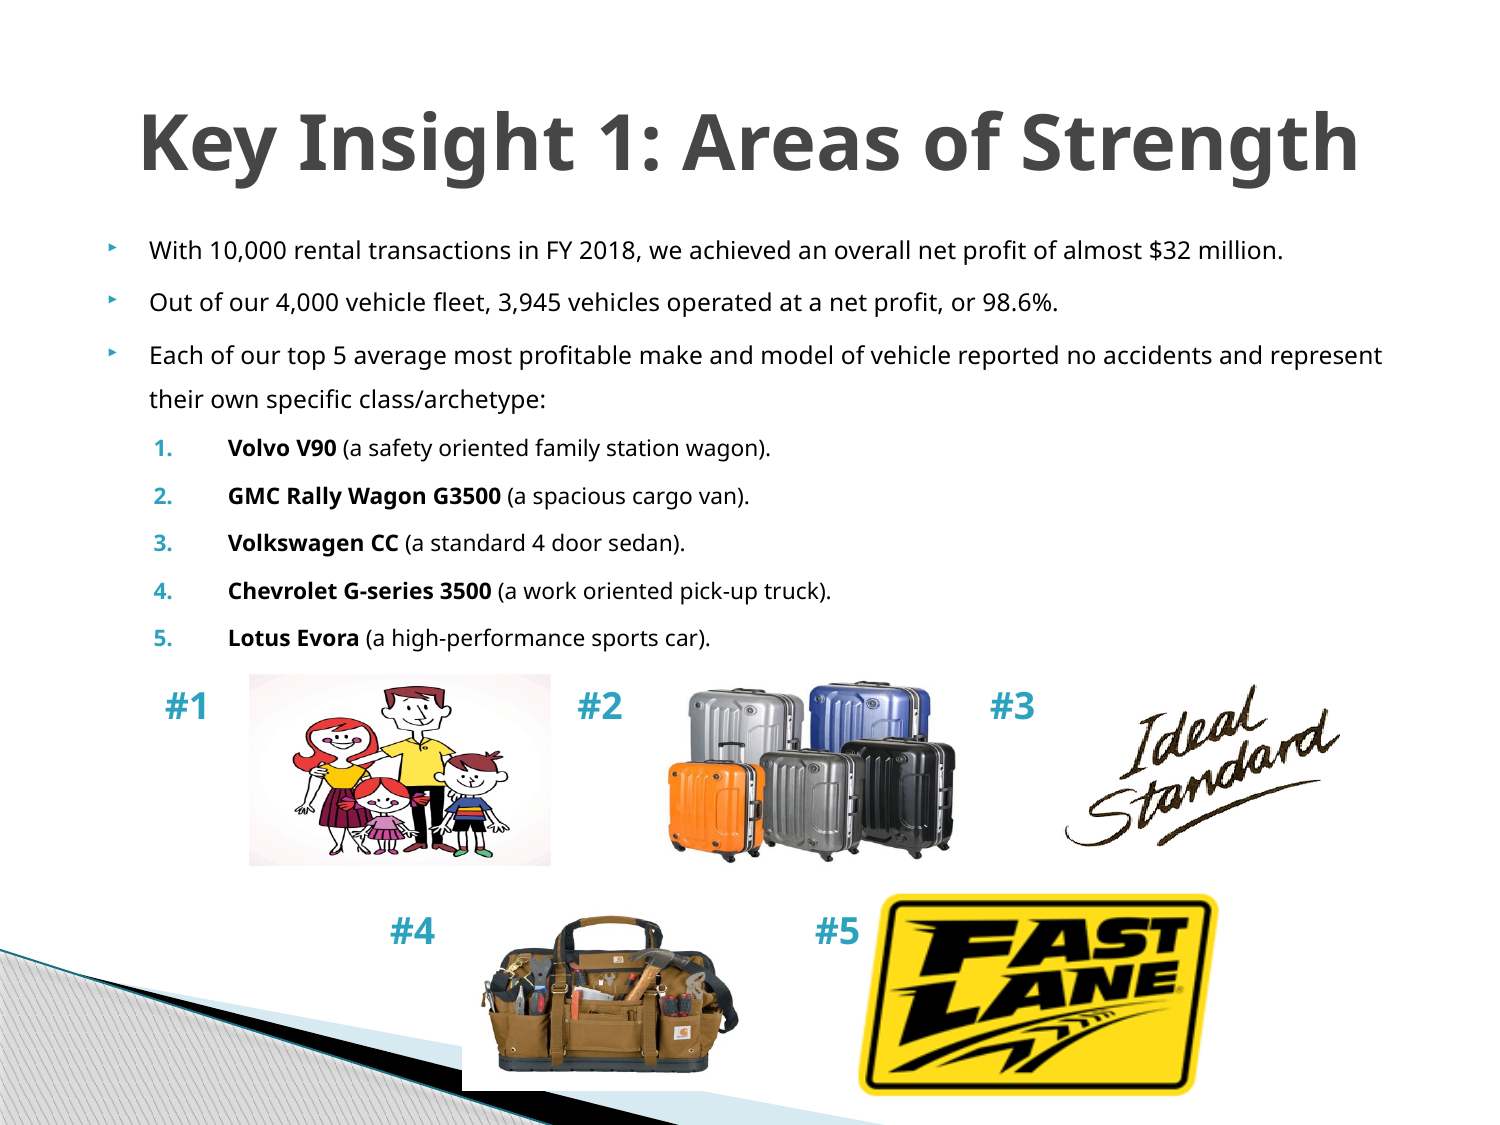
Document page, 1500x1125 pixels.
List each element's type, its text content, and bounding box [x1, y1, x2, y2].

list With 10,000 rental transactions in FY 2018, we achieved an overall net profit of almost $32 million. Out of our 4,000 vehicle fleet, 3,945 vehicles operated at a net profit, or 98.6%. Each of our top 5 average most profitable make and model of vehicle reported no accidents and represent their own specific class/archetype: Volvo V90 (a safety oriented family station wagon). GMC Rally Wagon G3500 (a spacious cargo van). Volkswagen CC (a standard 4 door sedan). Chevrolet G-series 3500 (a work oriented pick-up truck). Lotus Evora (a high-performance sports car). [75, 233, 1425, 663]
text_box #5 [800, 899, 843, 960]
text_box #3 [975, 674, 1049, 735]
picture [1049, 674, 1351, 866]
picture [662, 674, 963, 866]
text_box #4 [375, 899, 462, 960]
picture [849, 887, 1226, 1101]
title Key Insight 1: Areas of Strength [75, 45, 1425, 233]
text_box #1 [150, 674, 249, 735]
picture [462, 899, 763, 1091]
text_box #2 [562, 674, 662, 735]
picture [249, 674, 551, 866]
